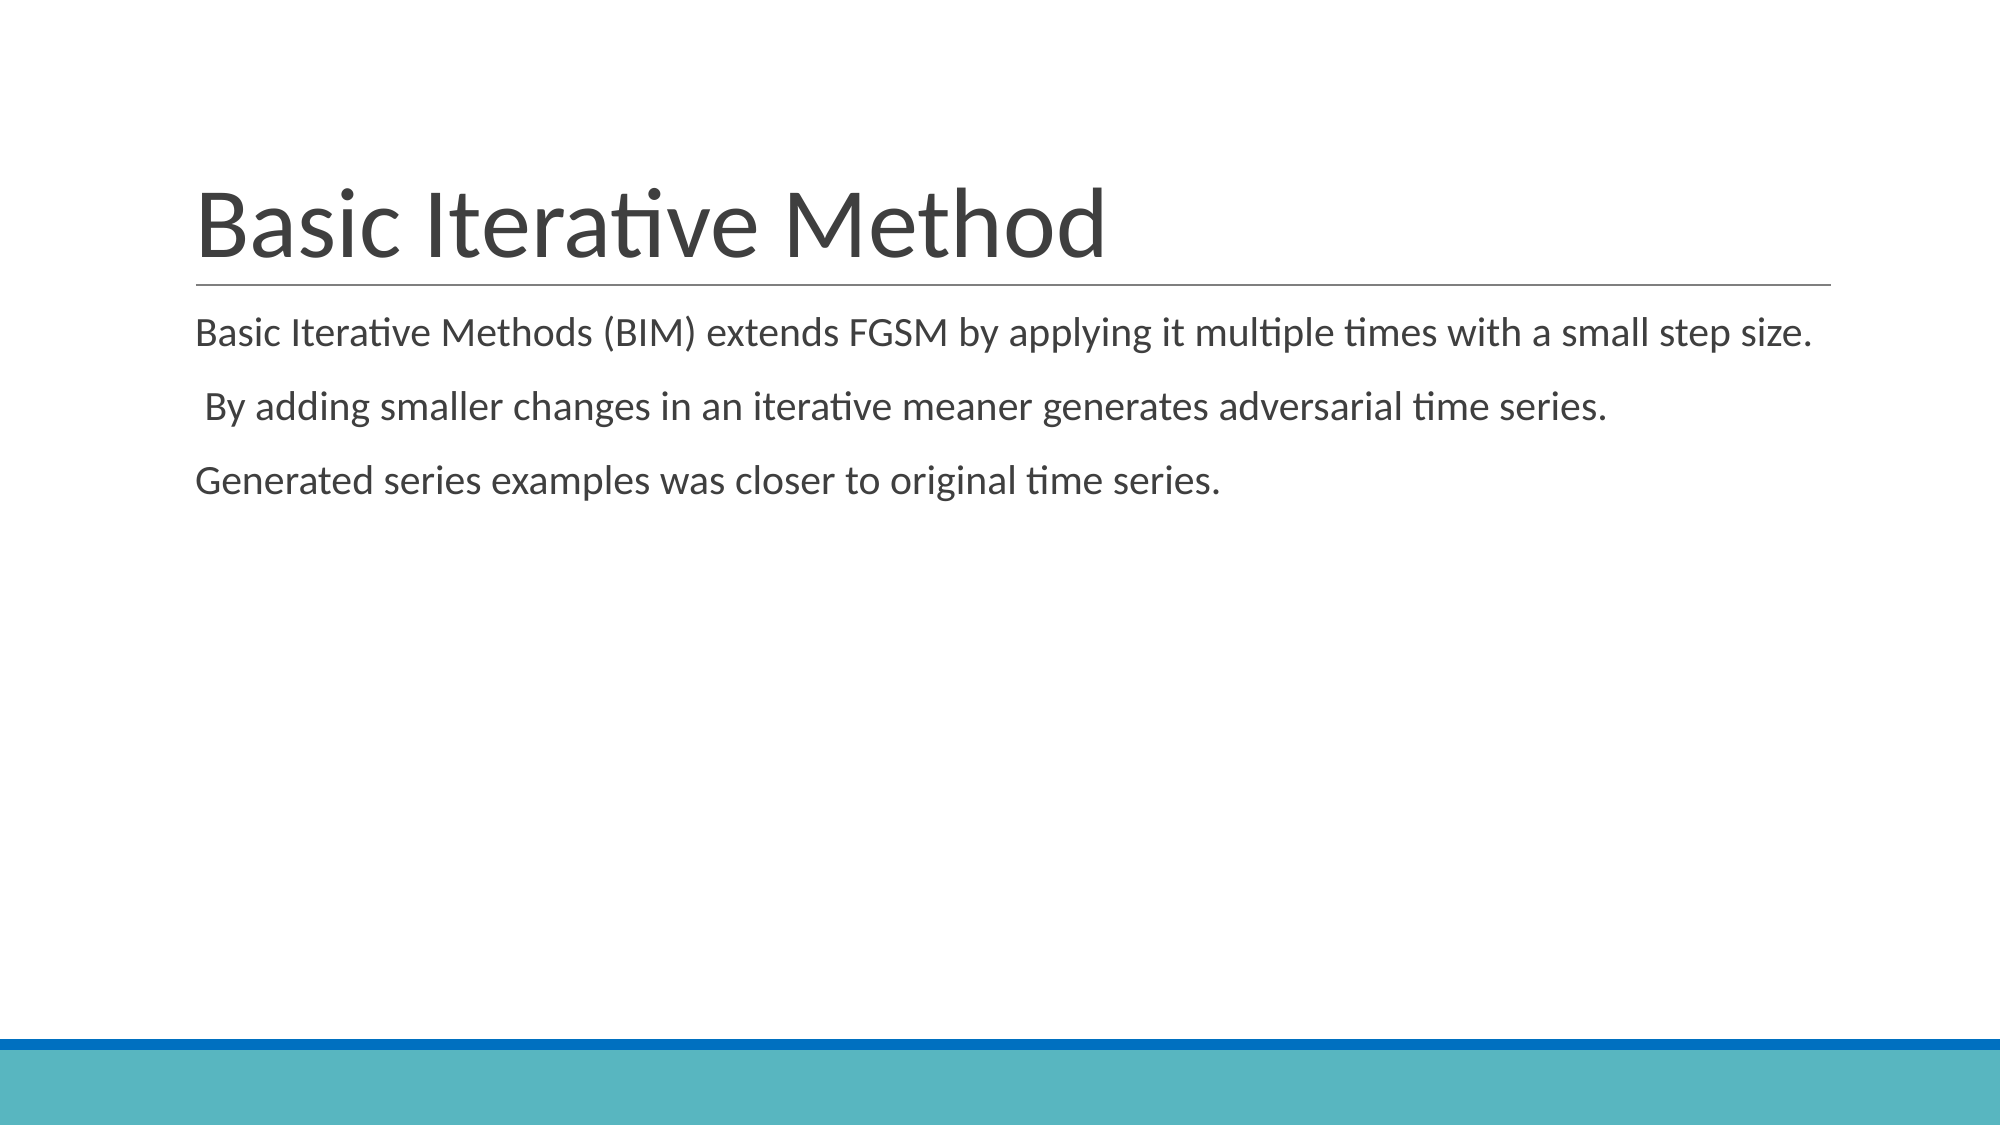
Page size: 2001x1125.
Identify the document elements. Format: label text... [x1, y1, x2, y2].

list Basic Iterative Methods (BIM) extends FGSM by applying it multiple times with a small step size. By adding smaller changes in an iterative meaner generates adversarial time series. Generated series examples was closer to original time series. [180, 302, 1830, 963]
title Basic Iterative Method [180, 47, 1830, 285]
